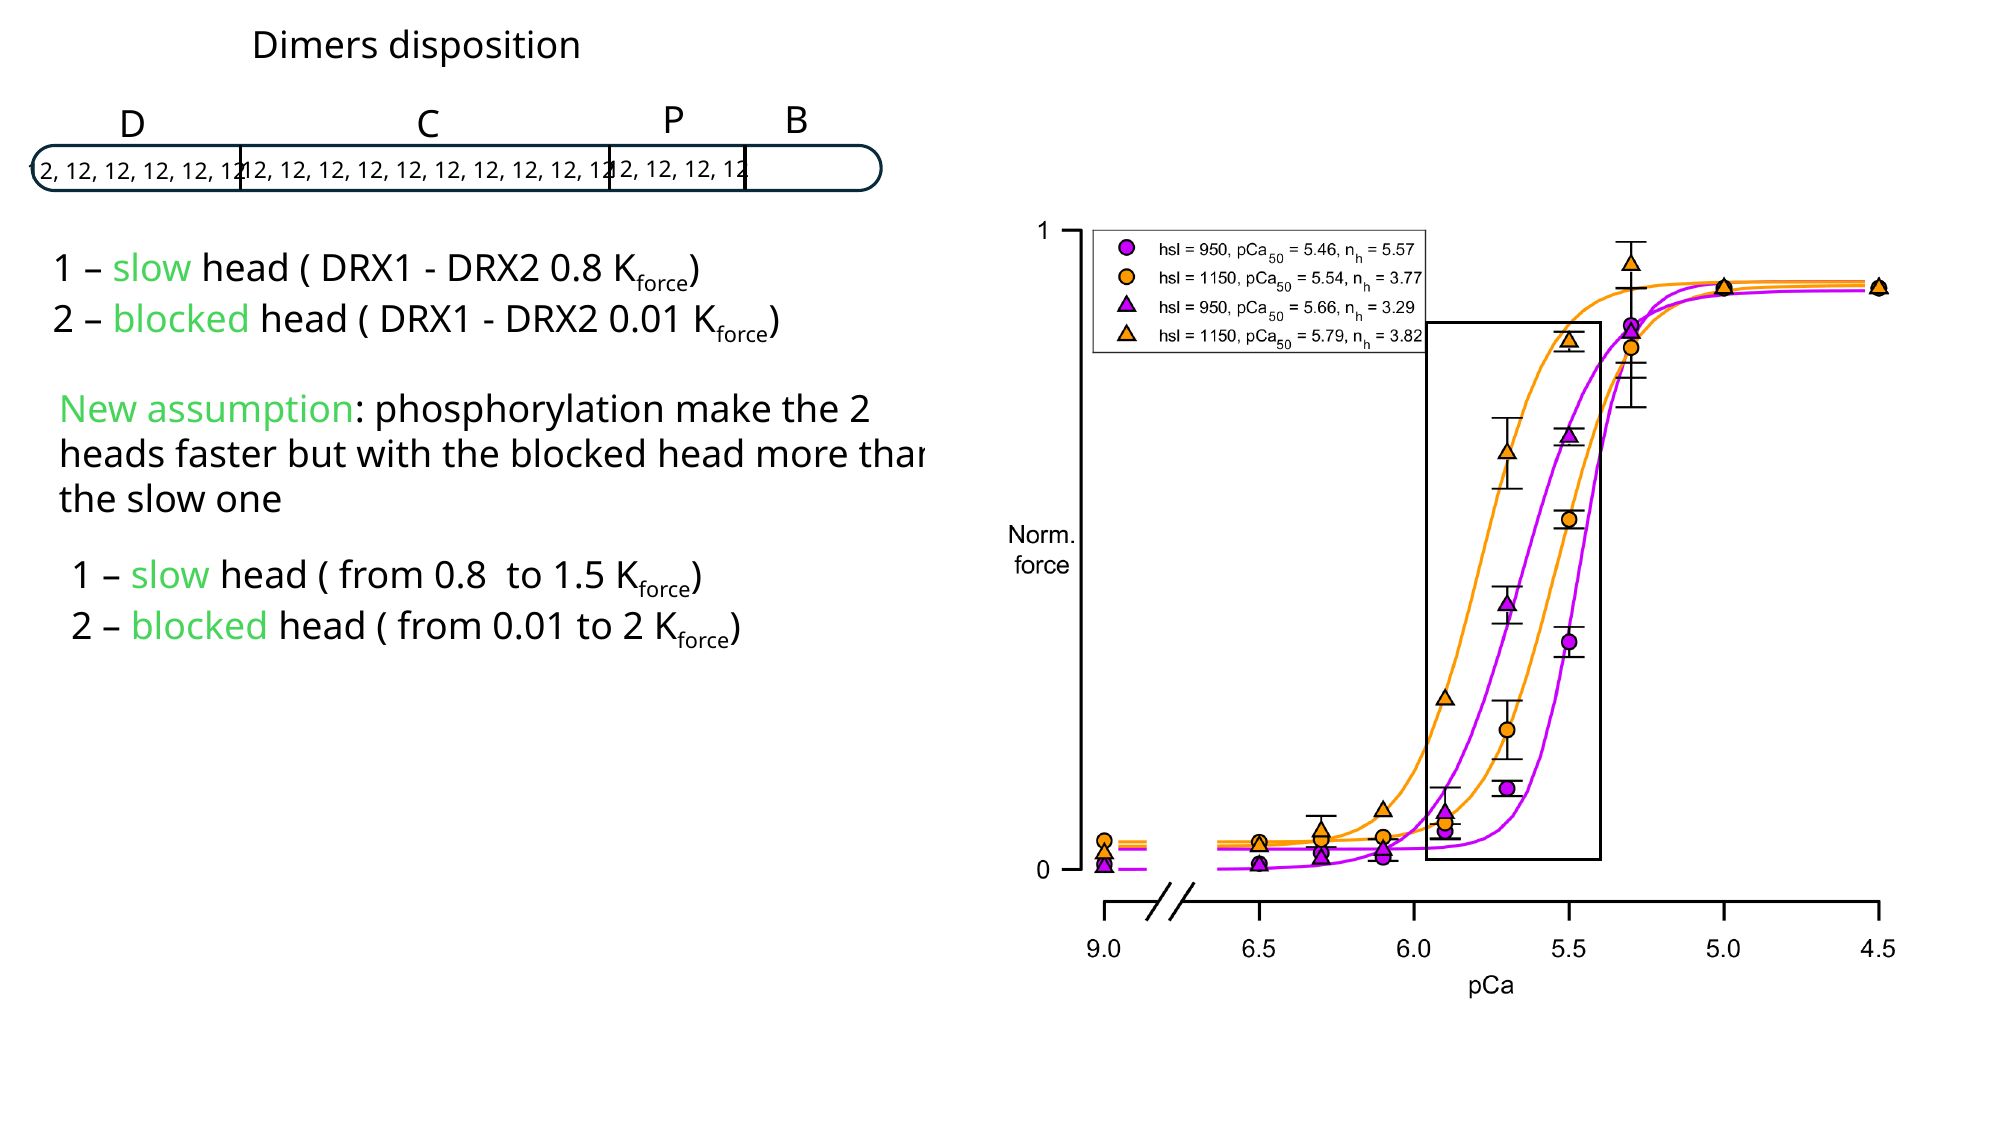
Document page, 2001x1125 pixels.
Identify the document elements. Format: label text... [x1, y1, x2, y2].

text_box 1 – slow head ( from 0.8 to 1.5 Kforce) 2 – blocked head ( from 0.01 to 2 Kforce) [56, 543, 925, 661]
text_box 1 – slow head ( DRX1 - DRX2 0.8 Kforce) 2 – blocked head ( DRX1 - DRX2 0.01 Kforce) [37, 236, 815, 354]
text_box Dimers disposition [236, 13, 617, 74]
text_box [18, 88, 882, 193]
text_box New assumption: phosphorylation make the 2 heads faster but with the blocked head more than the slow one [44, 377, 925, 528]
picture [925, 167, 1980, 1014]
